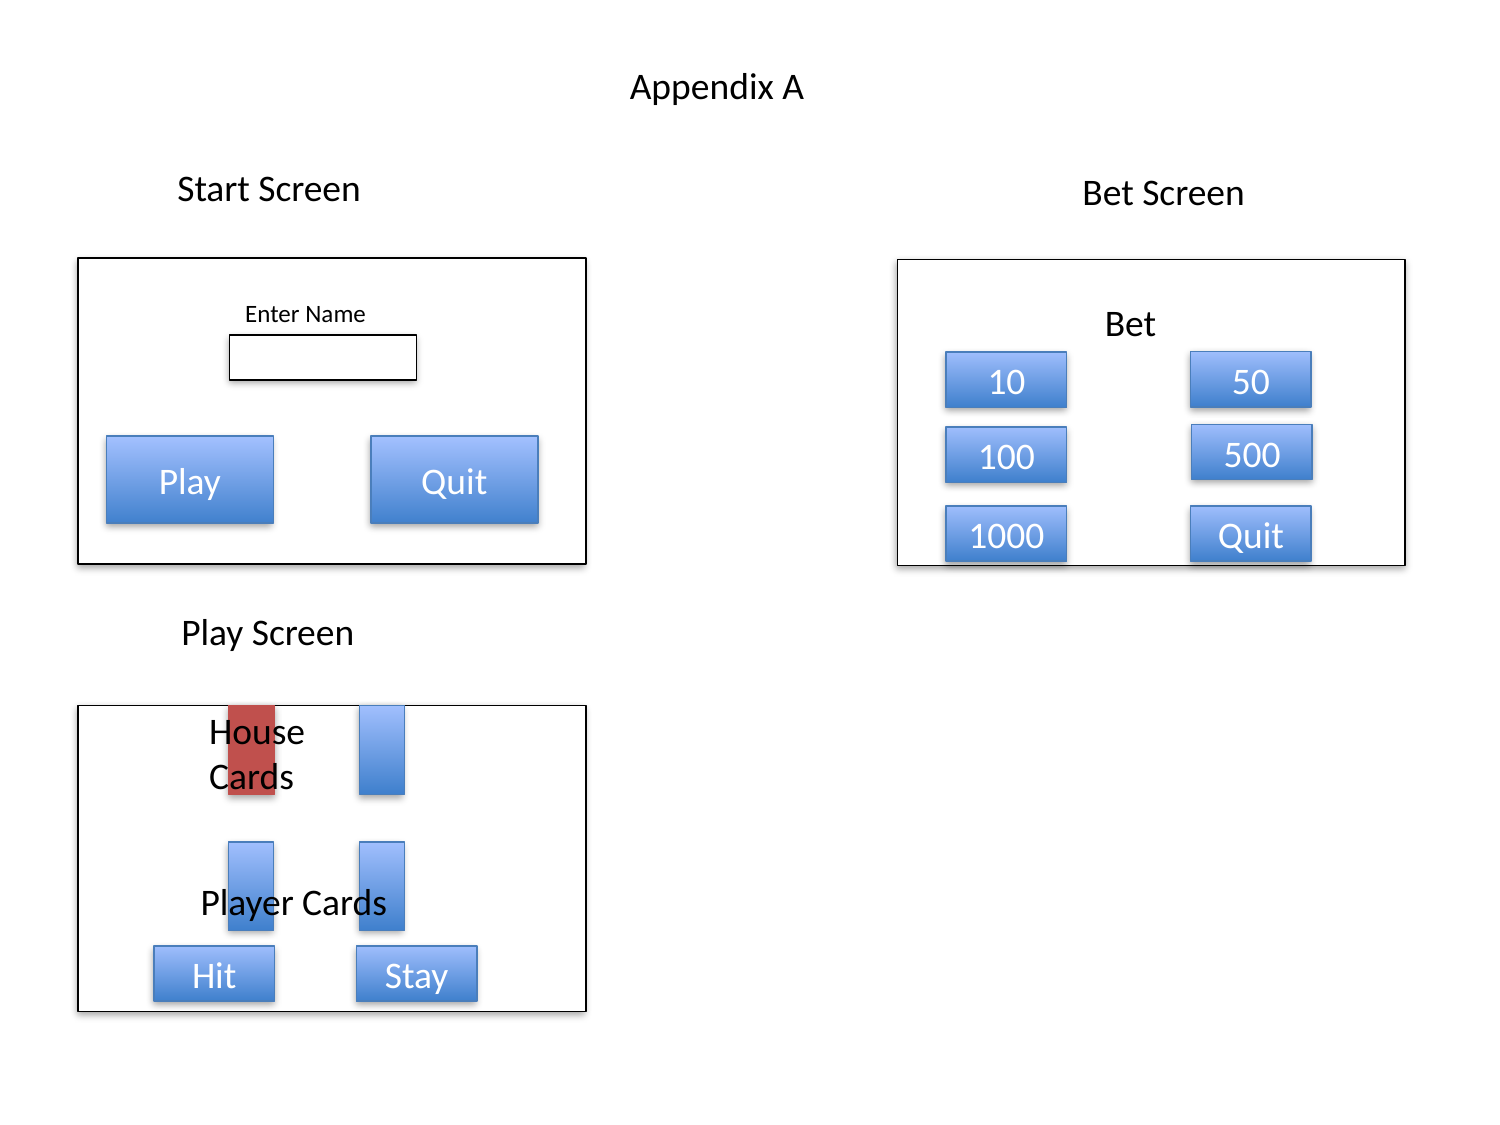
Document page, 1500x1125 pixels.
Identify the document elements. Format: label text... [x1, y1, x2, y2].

text_box Play Screen [166, 600, 370, 660]
text_box Appendix A [615, 54, 820, 114]
text_box Bet Screen [1067, 160, 1261, 221]
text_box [77, 155, 587, 565]
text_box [77, 699, 587, 1012]
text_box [897, 259, 1406, 566]
